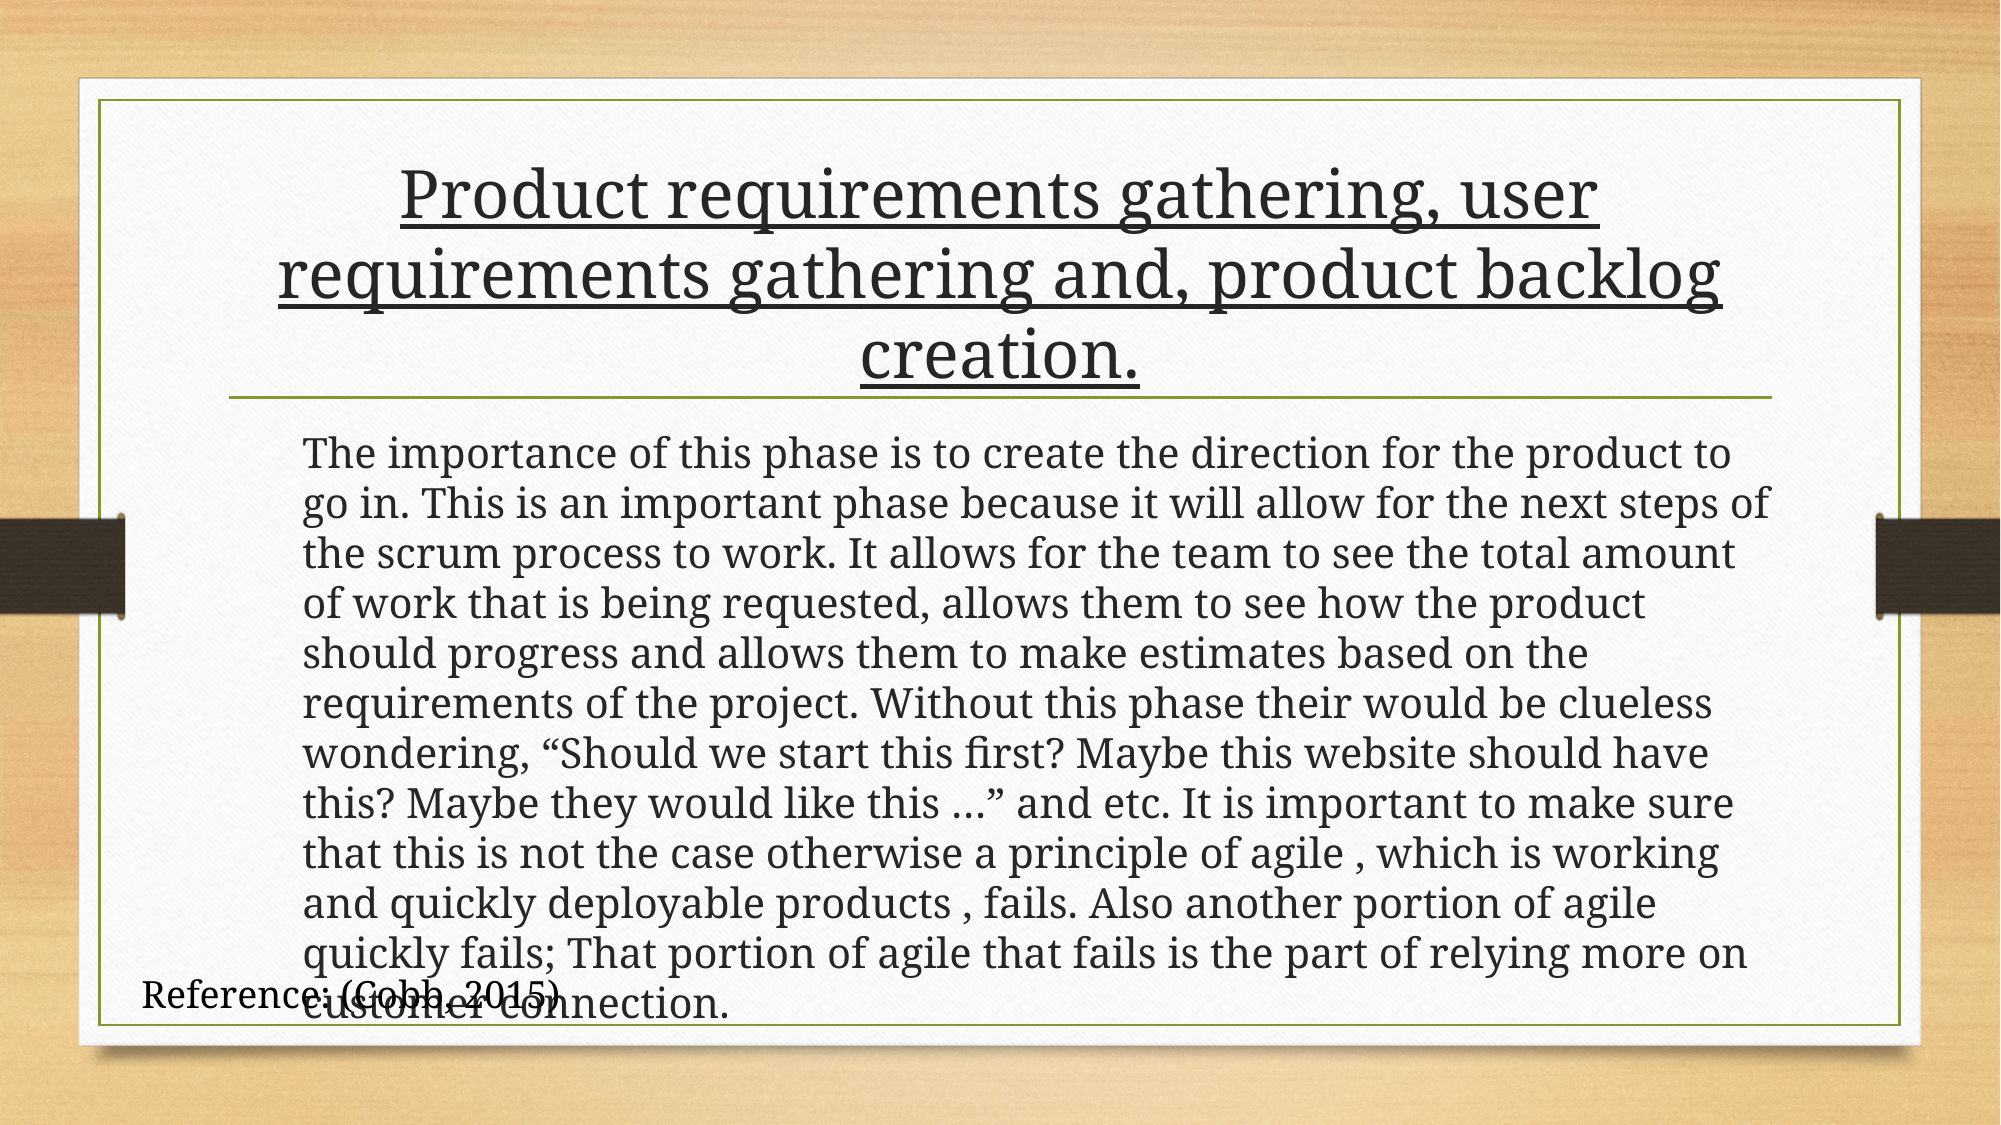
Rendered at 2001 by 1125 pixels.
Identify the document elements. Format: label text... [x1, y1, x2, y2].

picture [0, 0, 2001, 1125]
text_box Reference: (Cobb, 2015) [126, 963, 1130, 1024]
title Product requirements gathering, user requirements gathering and, product backlog creation. [212, 161, 1788, 419]
list The importance of this phase is to create the direction for the product to go in. This is an important phase because it will allow for the next steps of the scrum process to work. It allows for the team to see the total amount of work that is being requested, allows them to see how the product should progress and allows them to make estimates based on the requirements of the project. Without this phase their would be clueless wondering, “Should we start this first? Maybe this website should have this? Maybe they would like this …” and etc. It is important to make sure that this is not the case otherwise a principle of agile , which is working and quickly deployable products , fails. Also another portion of agile quickly fails; That portion of agile that fails is the part of relying more on customer connection. [212, 419, 1788, 964]
